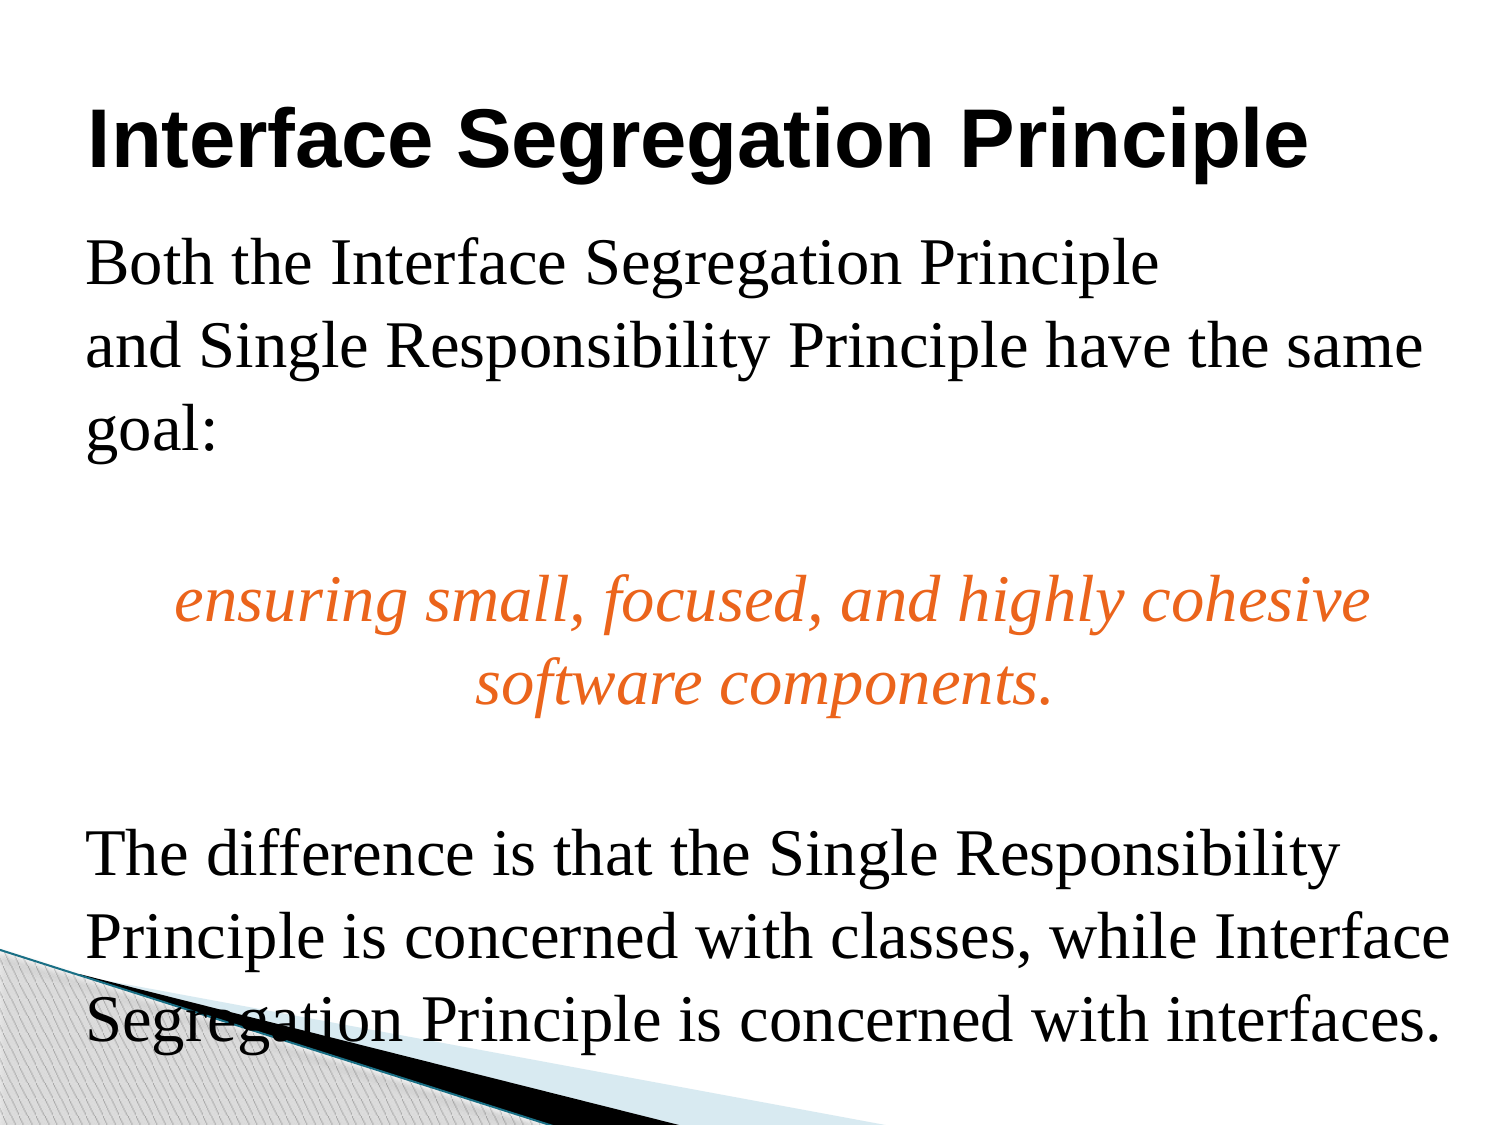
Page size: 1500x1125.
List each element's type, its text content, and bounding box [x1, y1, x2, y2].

text_box Both the Interface Segregation Principle and Single Responsibility Principle have the same goal: ensuring small, focused, and highly cohesive software components. The difference is that the Single Responsibility Principle is concerned with classes, while Interface Segregation Principle is concerned with interfaces. [83, 212, 1500, 1055]
title Interface Segregation Principle [85, 38, 1425, 212]
